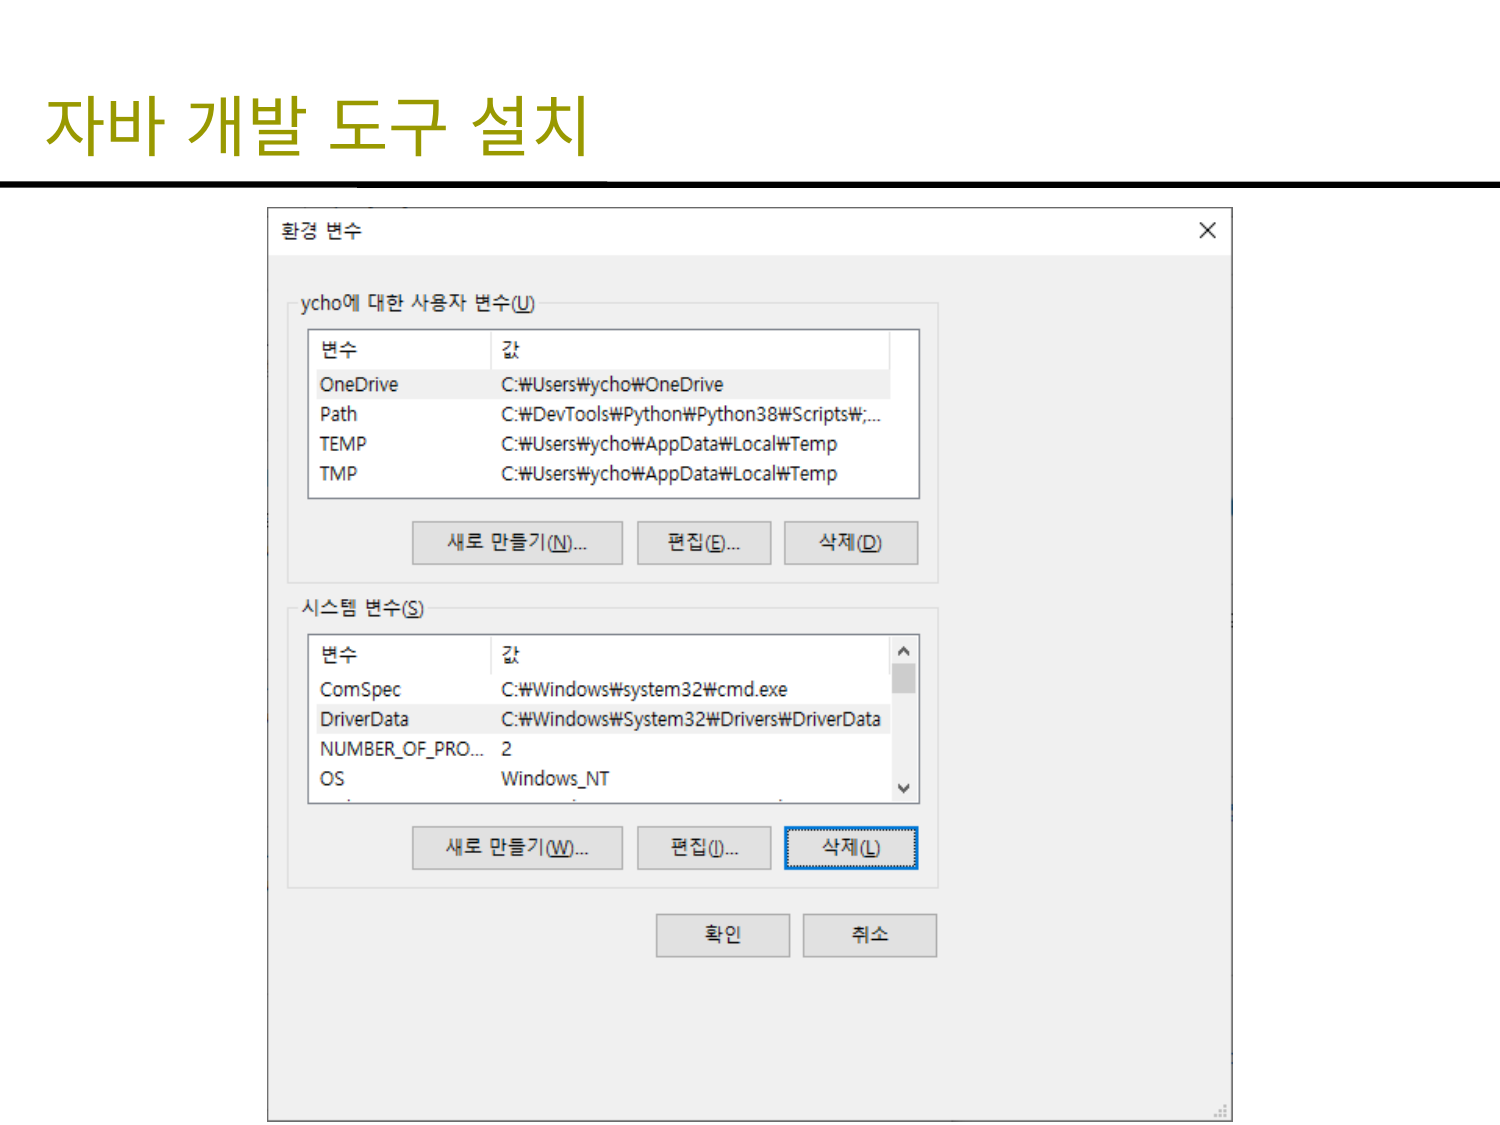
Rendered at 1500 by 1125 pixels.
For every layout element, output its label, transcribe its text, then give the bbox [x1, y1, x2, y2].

title 자바 개발 도구 설치 [29, 45, 1471, 173]
picture [266, 207, 1233, 1123]
